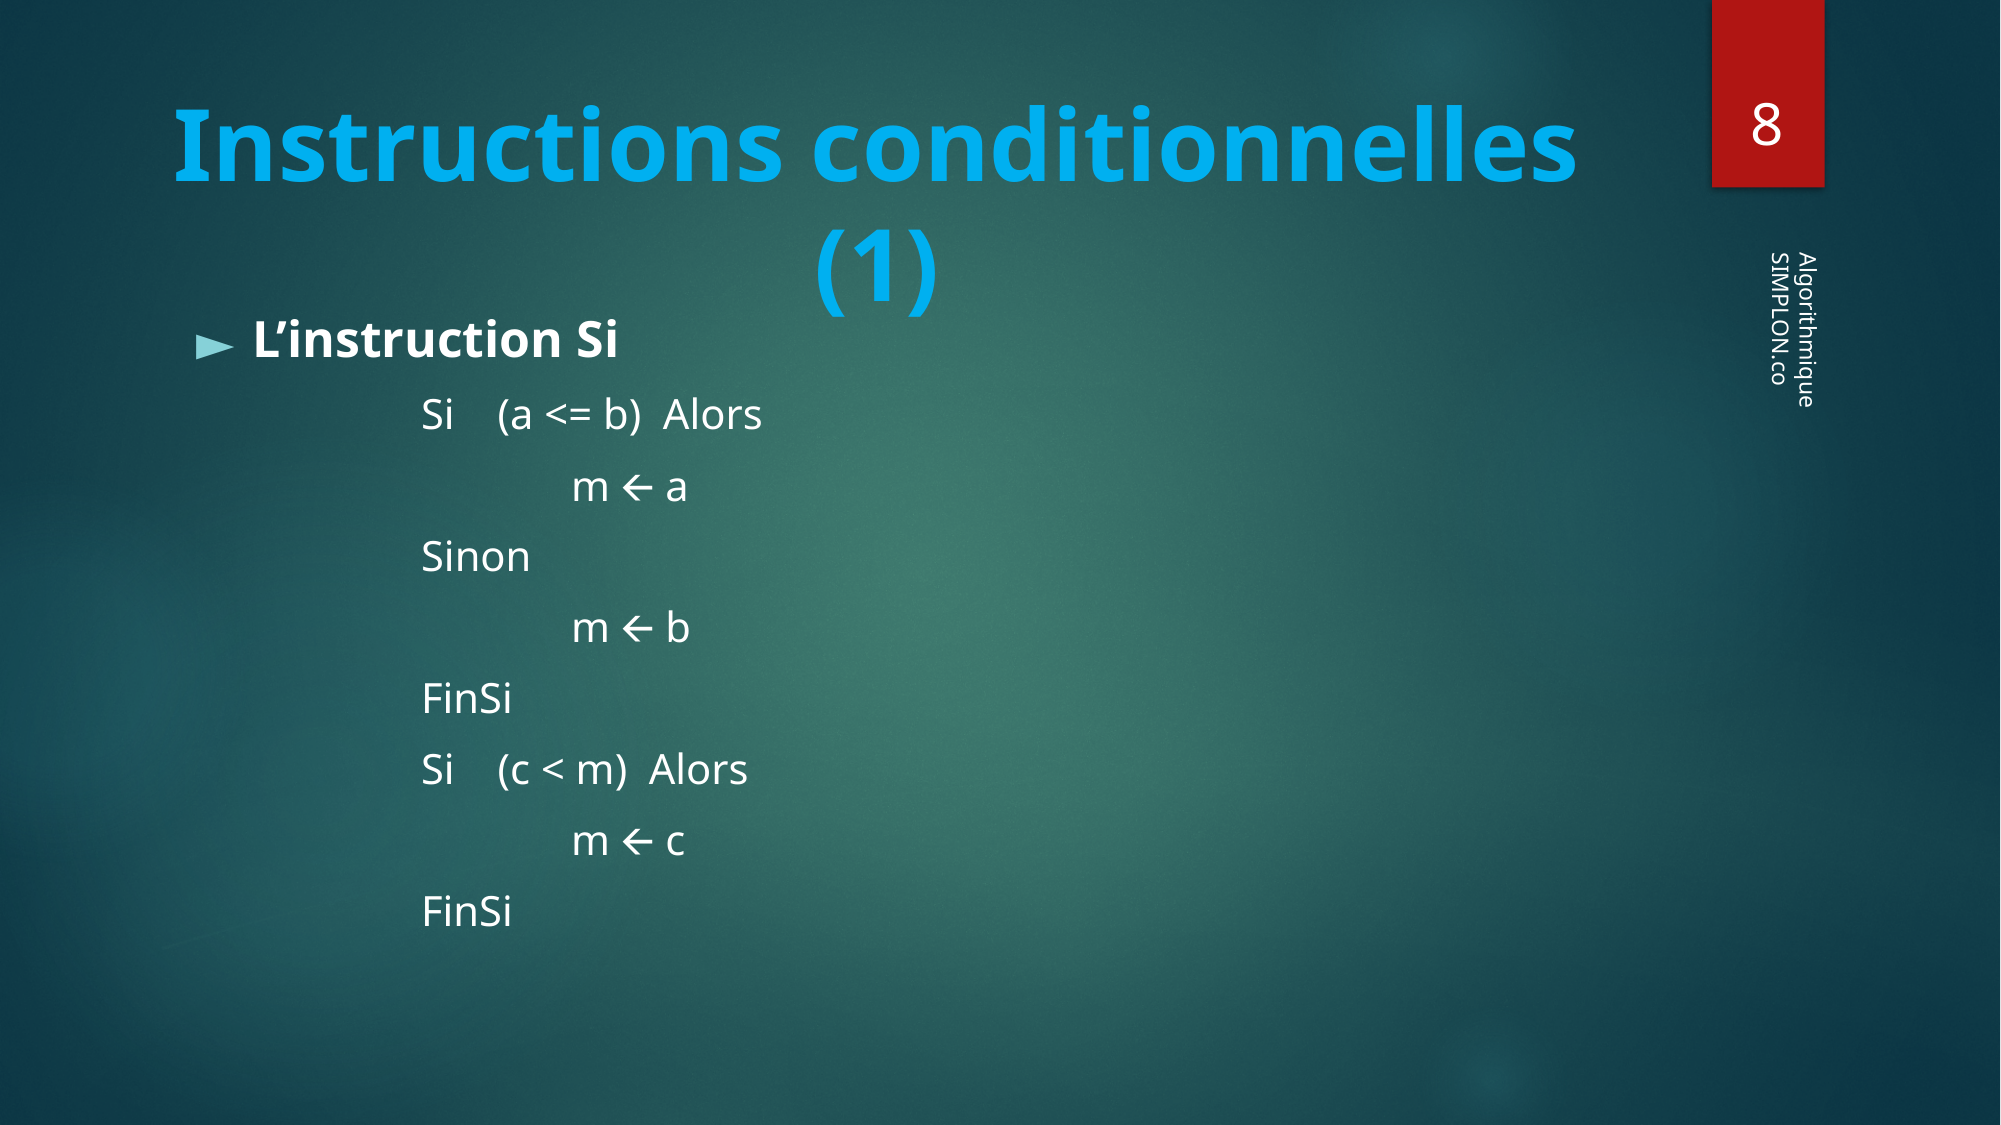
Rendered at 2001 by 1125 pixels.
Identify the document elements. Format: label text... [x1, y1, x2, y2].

footer Algorithmique SIMPLON.co [1760, 237, 1859, 871]
slide_number ‹#› [1698, 48, 1836, 175]
list L’instruction Si Si (a <= b) Alors m 🡨 a Sinon m 🡨 b FinSi Si (c < m) Alors m 🡨 c FinSi [181, 299, 1819, 1025]
picture [0, 0, 2001, 1125]
title Instructions conditionnelles (1) [106, 74, 1649, 275]
